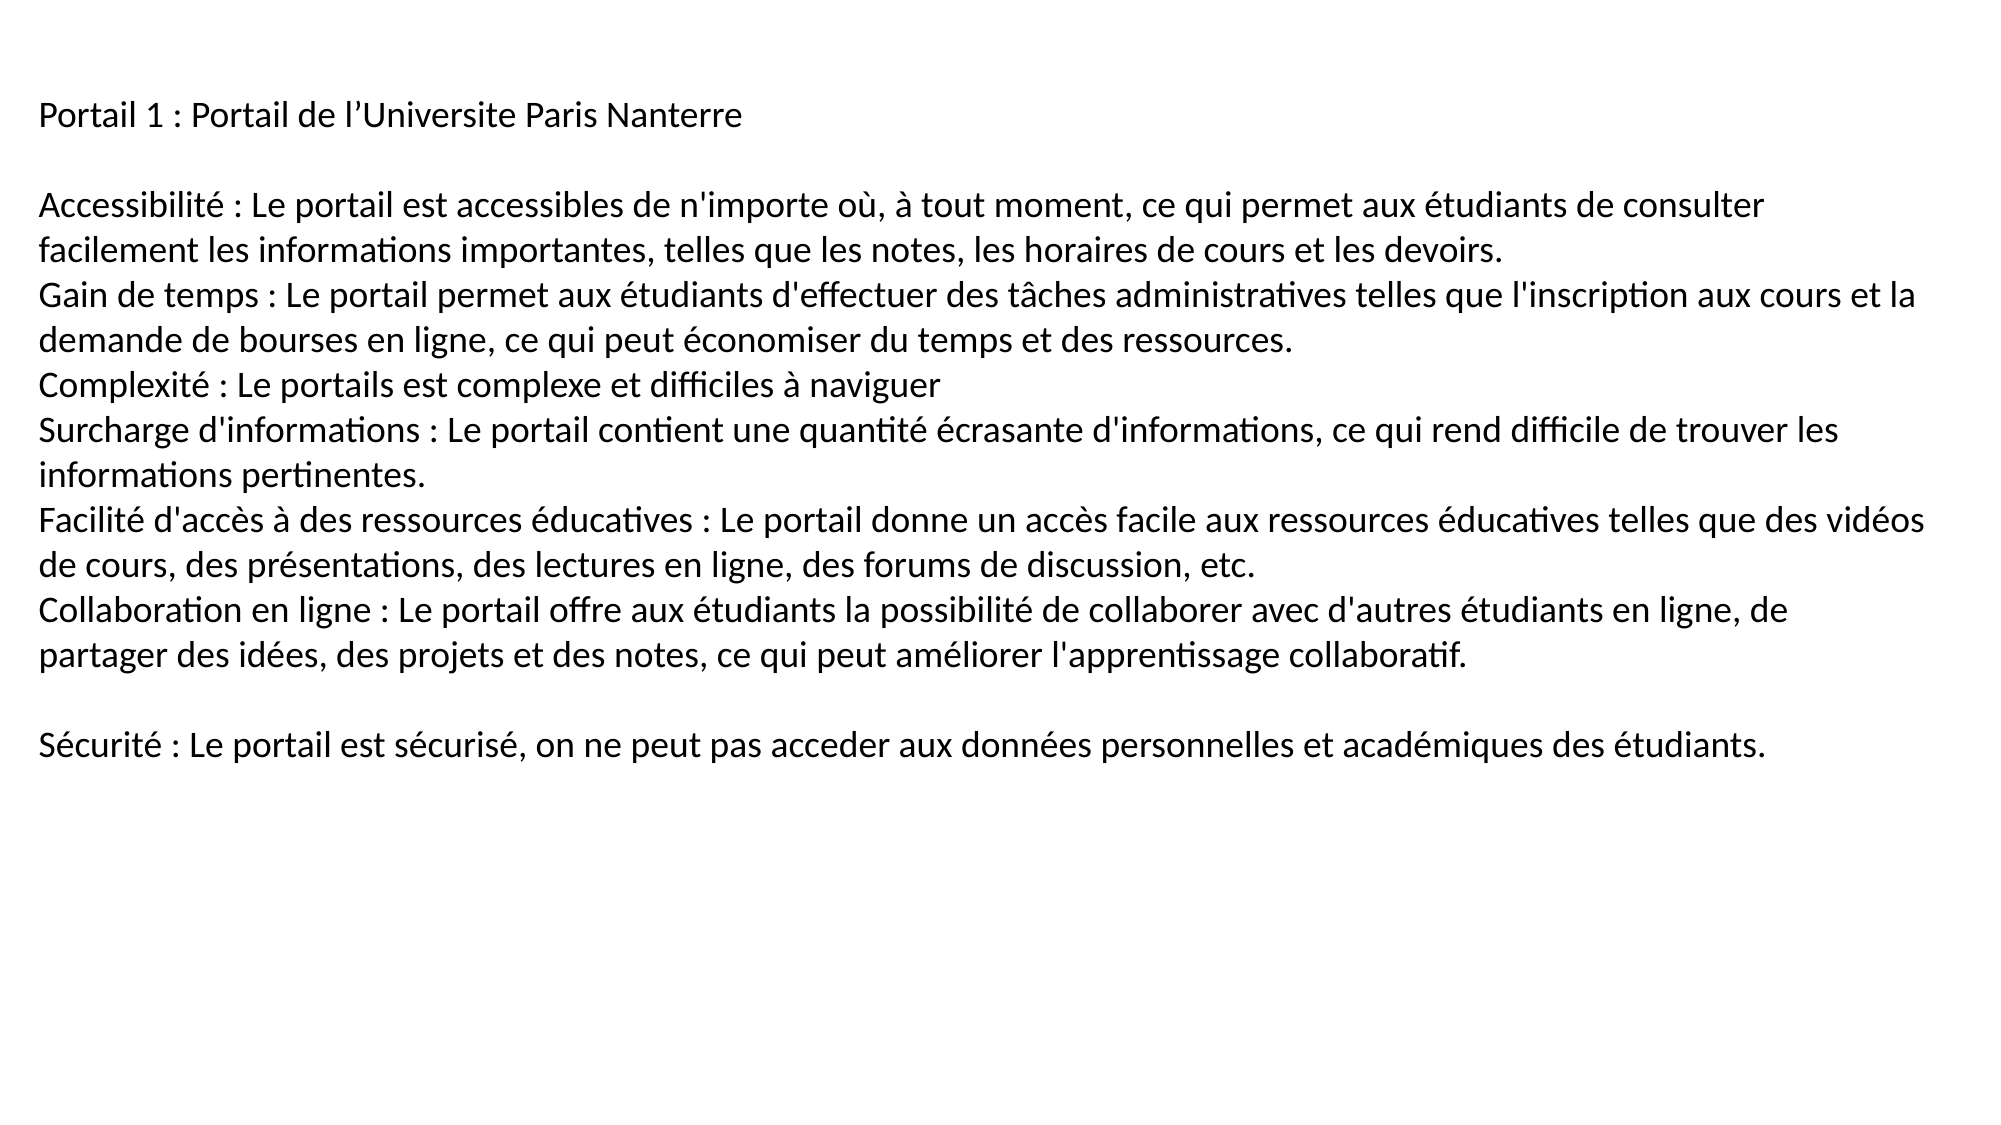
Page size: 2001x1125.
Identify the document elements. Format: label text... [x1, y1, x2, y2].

text_box Portail 1 : Portail de l’Universite Paris Nanterre Accessibilité : Le portail est accessibles de n'importe où, à tout moment, ce qui permet aux étudiants de consulter facilement les informations importantes, telles que les notes, les horaires de cours et les devoirs. Gain de temps : Le portail permet aux étudiants d'effectuer des tâches administratives telles que l'inscription aux cours et la demande de bourses en ligne, ce qui peut économiser du temps et des ressources. Complexité : Le portails est complexe et difficiles à naviguer Surcharge d'informations : Le portail contient une quantité écrasante d'informations, ce qui rend difficile de trouver les informations pertinentes. Facilité d'accès à des ressources éducatives : Le portail donne un accès facile aux ressources éducatives telles que des vidéos de cours, des présentations, des lectures en ligne, des forums de discussion, etc. Collaboration en ligne : Le portail offre aux étudiants la possibilité de collaborer avec d'autres étudiants en ligne, de partager des idées, des projets et des notes, ce qui peut améliorer l'apprentissage collaboratif. Sécurité : Le portail est sécurisé, on ne peut pas acceder aux données personnelles et académiques des étudiants. [23, 82, 1944, 862]
